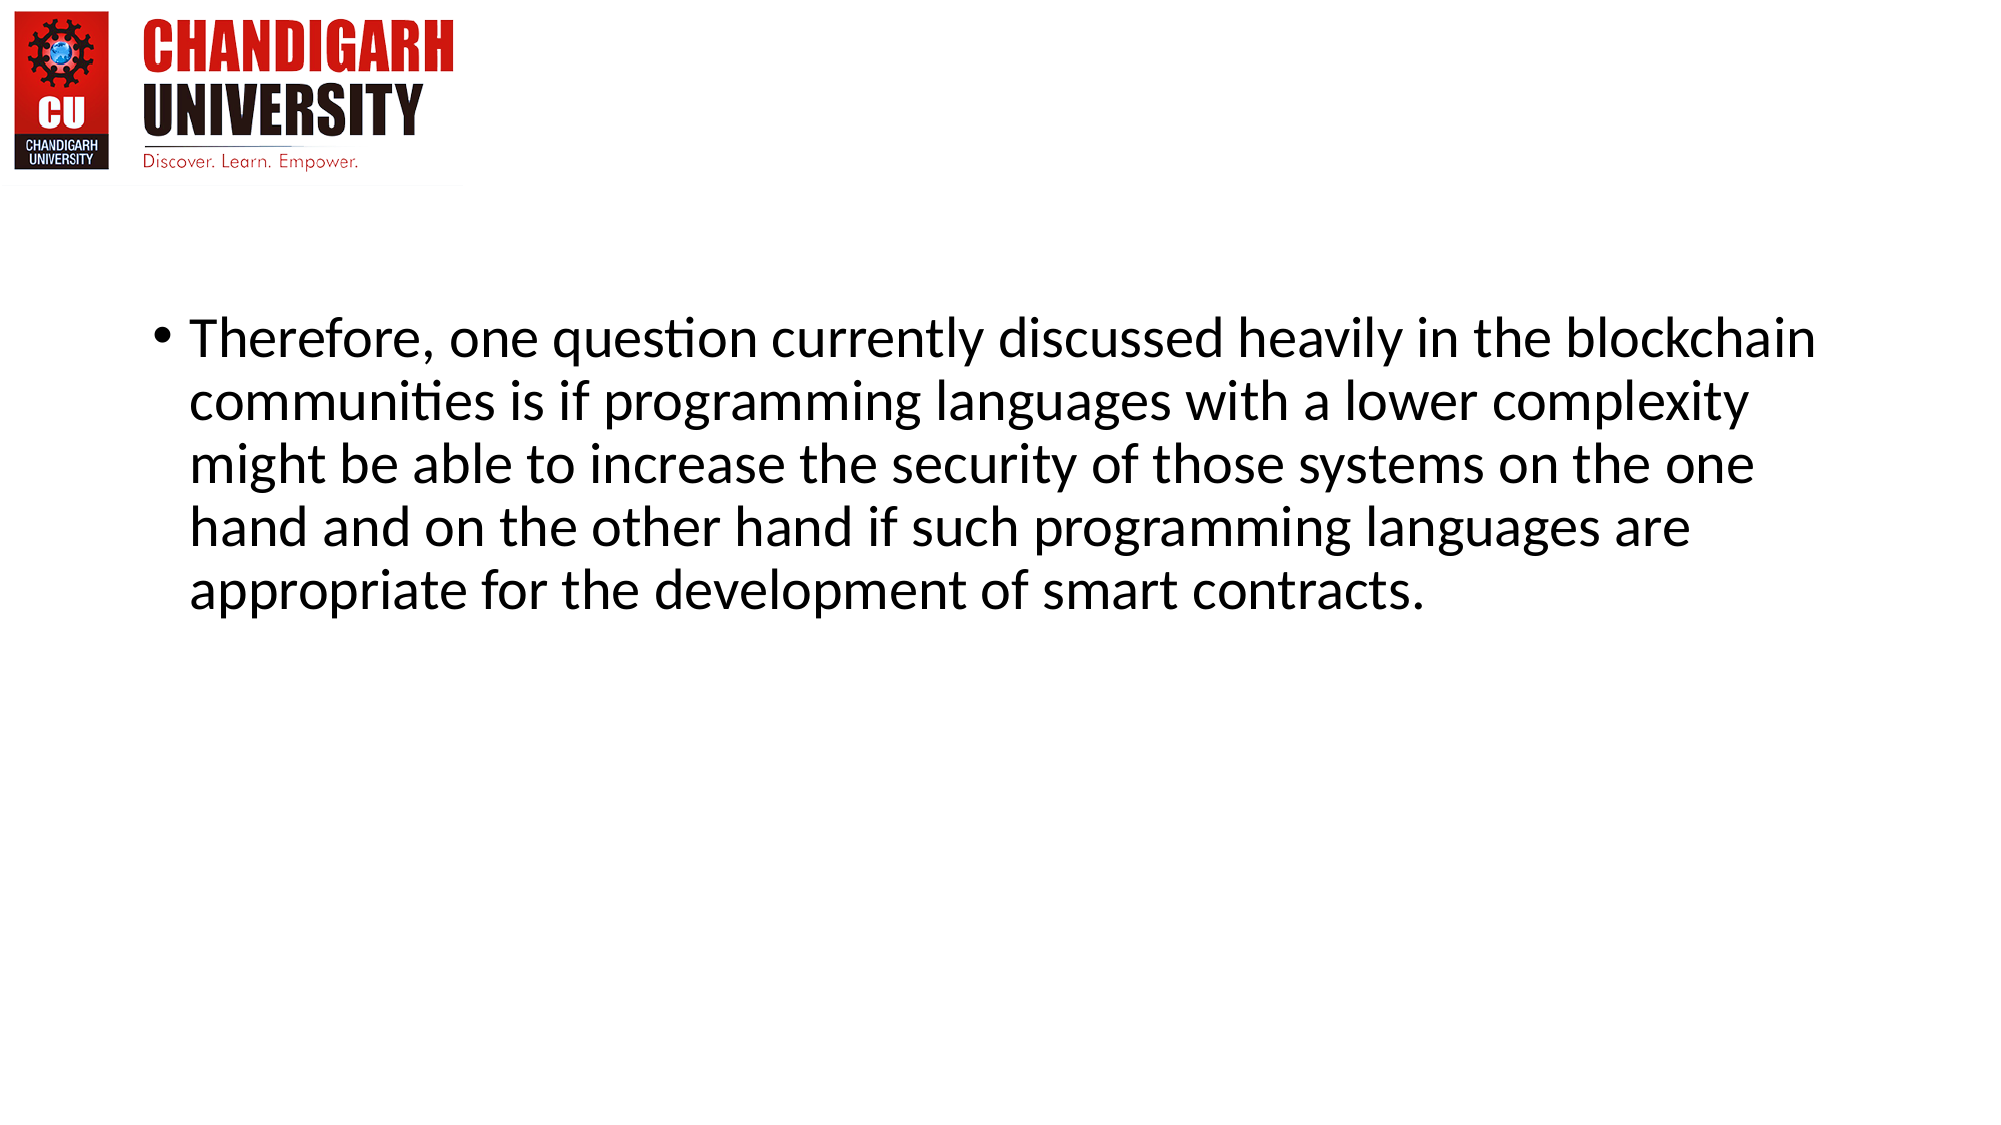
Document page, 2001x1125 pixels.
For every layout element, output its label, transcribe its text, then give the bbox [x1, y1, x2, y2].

list Therefore, one question currently discussed heavily in the blockchain communities is if programming languages with a lower complexity might be able to increase the security of those systems on the one hand and on the other hand if such programming languages are appropriate for the development of smart contracts. [137, 299, 1863, 1014]
picture [1, 3, 463, 188]
